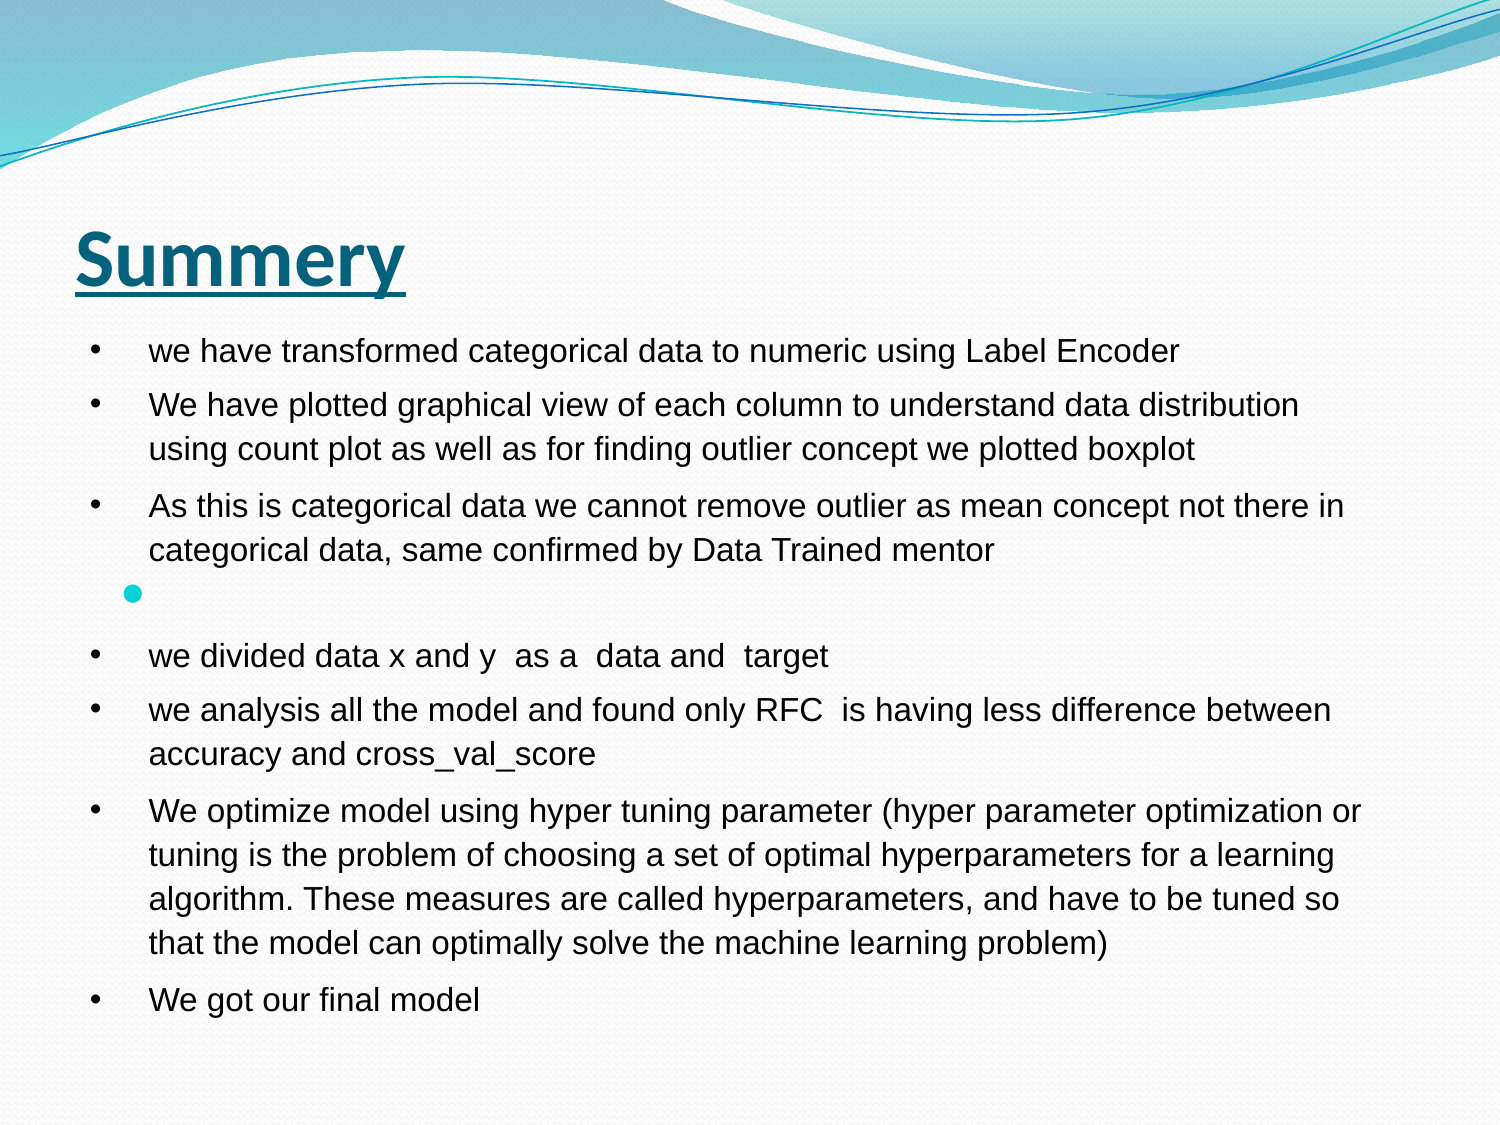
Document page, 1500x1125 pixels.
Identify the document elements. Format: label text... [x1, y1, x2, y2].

title Summery [75, 115, 1425, 303]
list we have transformed categorical data to numeric using Label Encoder We have plotted graphical view of each column to understand data distribution using count plot as well as for finding outlier concept we plotted boxplot As this is categorical data we cannot remove outlier as mean concept not there in categorical data, same confirmed by Data Trained mentor we divided data x and y as a data and target we analysis all the model and found only RFC is having less difference between accuracy and cross_val_score We optimize model using hyper tuning parameter (hyper parameter optimization or tuning is the problem of choosing a set of optimal hyperparameters for a learning algorithm. These measures are called hyperparameters, and have to be tuned so that the model can optimally solve the machine learning problem) We got our final model [75, 317, 1425, 1038]
